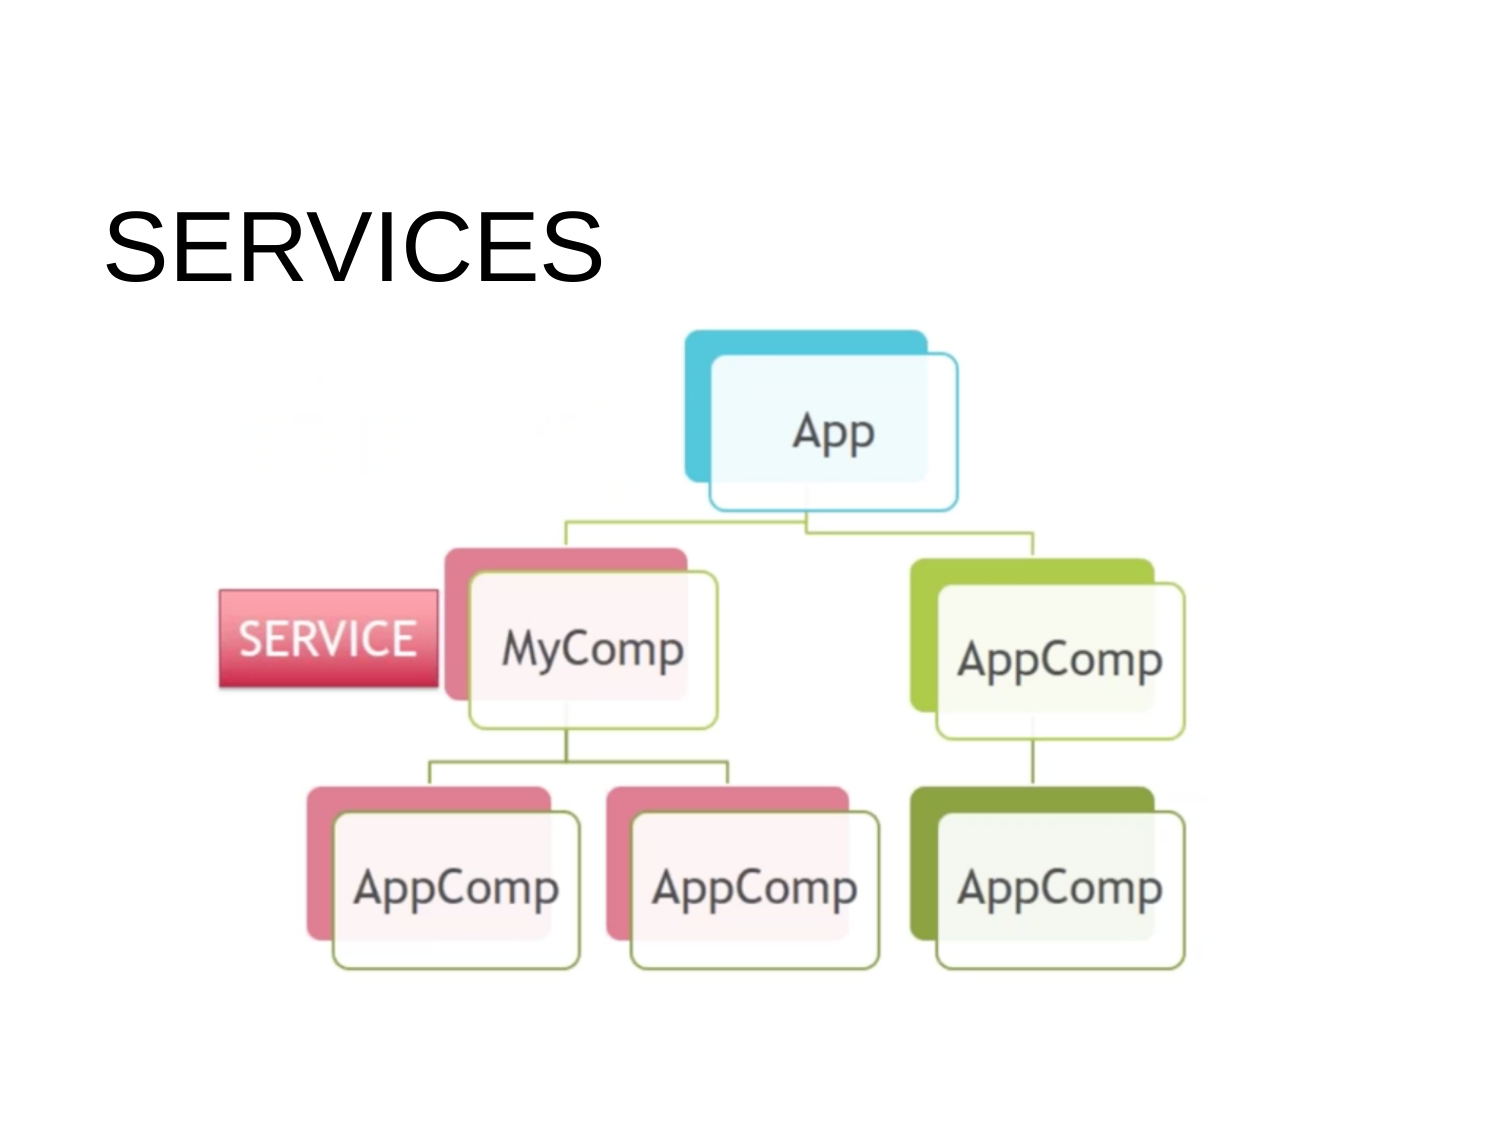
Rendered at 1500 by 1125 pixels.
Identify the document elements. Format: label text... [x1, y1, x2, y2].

picture [200, 323, 1210, 986]
text_box SERVICES [87, 166, 1291, 317]
